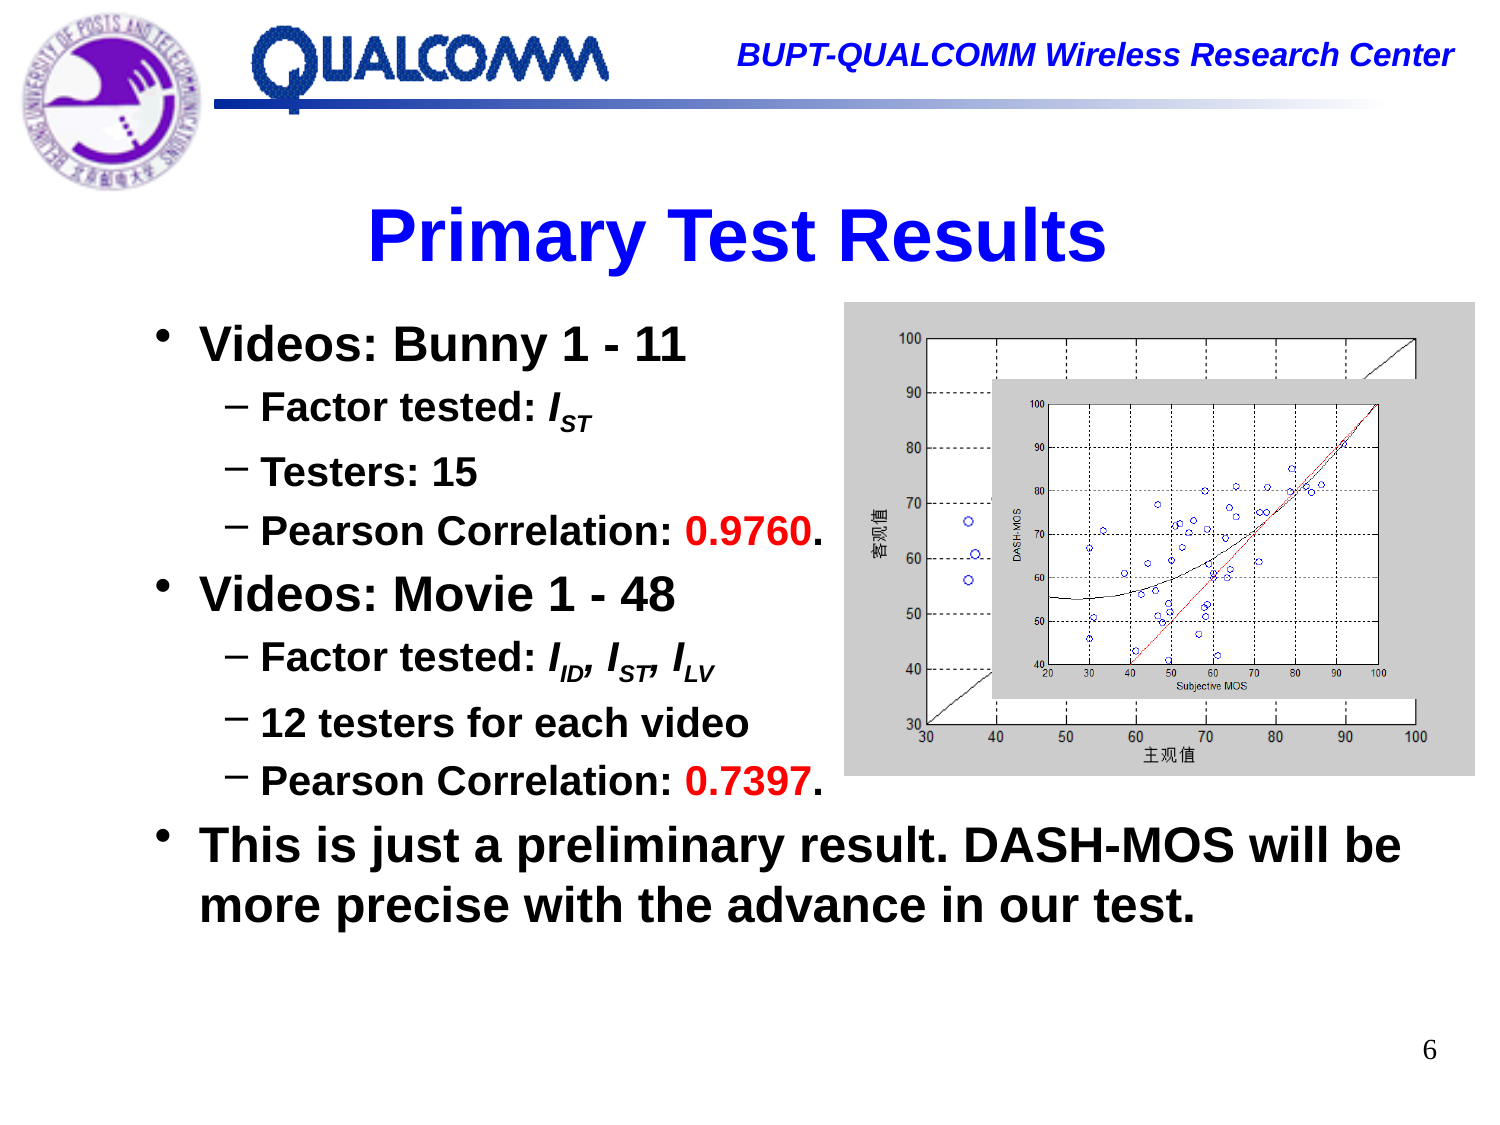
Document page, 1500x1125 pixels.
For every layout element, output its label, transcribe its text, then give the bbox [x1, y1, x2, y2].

list Videos: Bunny 1 - 11 Factor tested: IST Testers: 15 Pearson Correlation: 0.9760. Videos: Movie 1 - 48 Factor tested: IID, IST, ILV 12 testers for each video Pearson Correlation: 0.7397. This is just a preliminary result. DASH-MOS will be more precise with the advance in our test. [140, 304, 1430, 985]
picture [844, 302, 1475, 776]
title Primary Test Results [351, 195, 1126, 282]
picture [0, 0, 213, 208]
slide_number 6 [1139, 1023, 1453, 1099]
